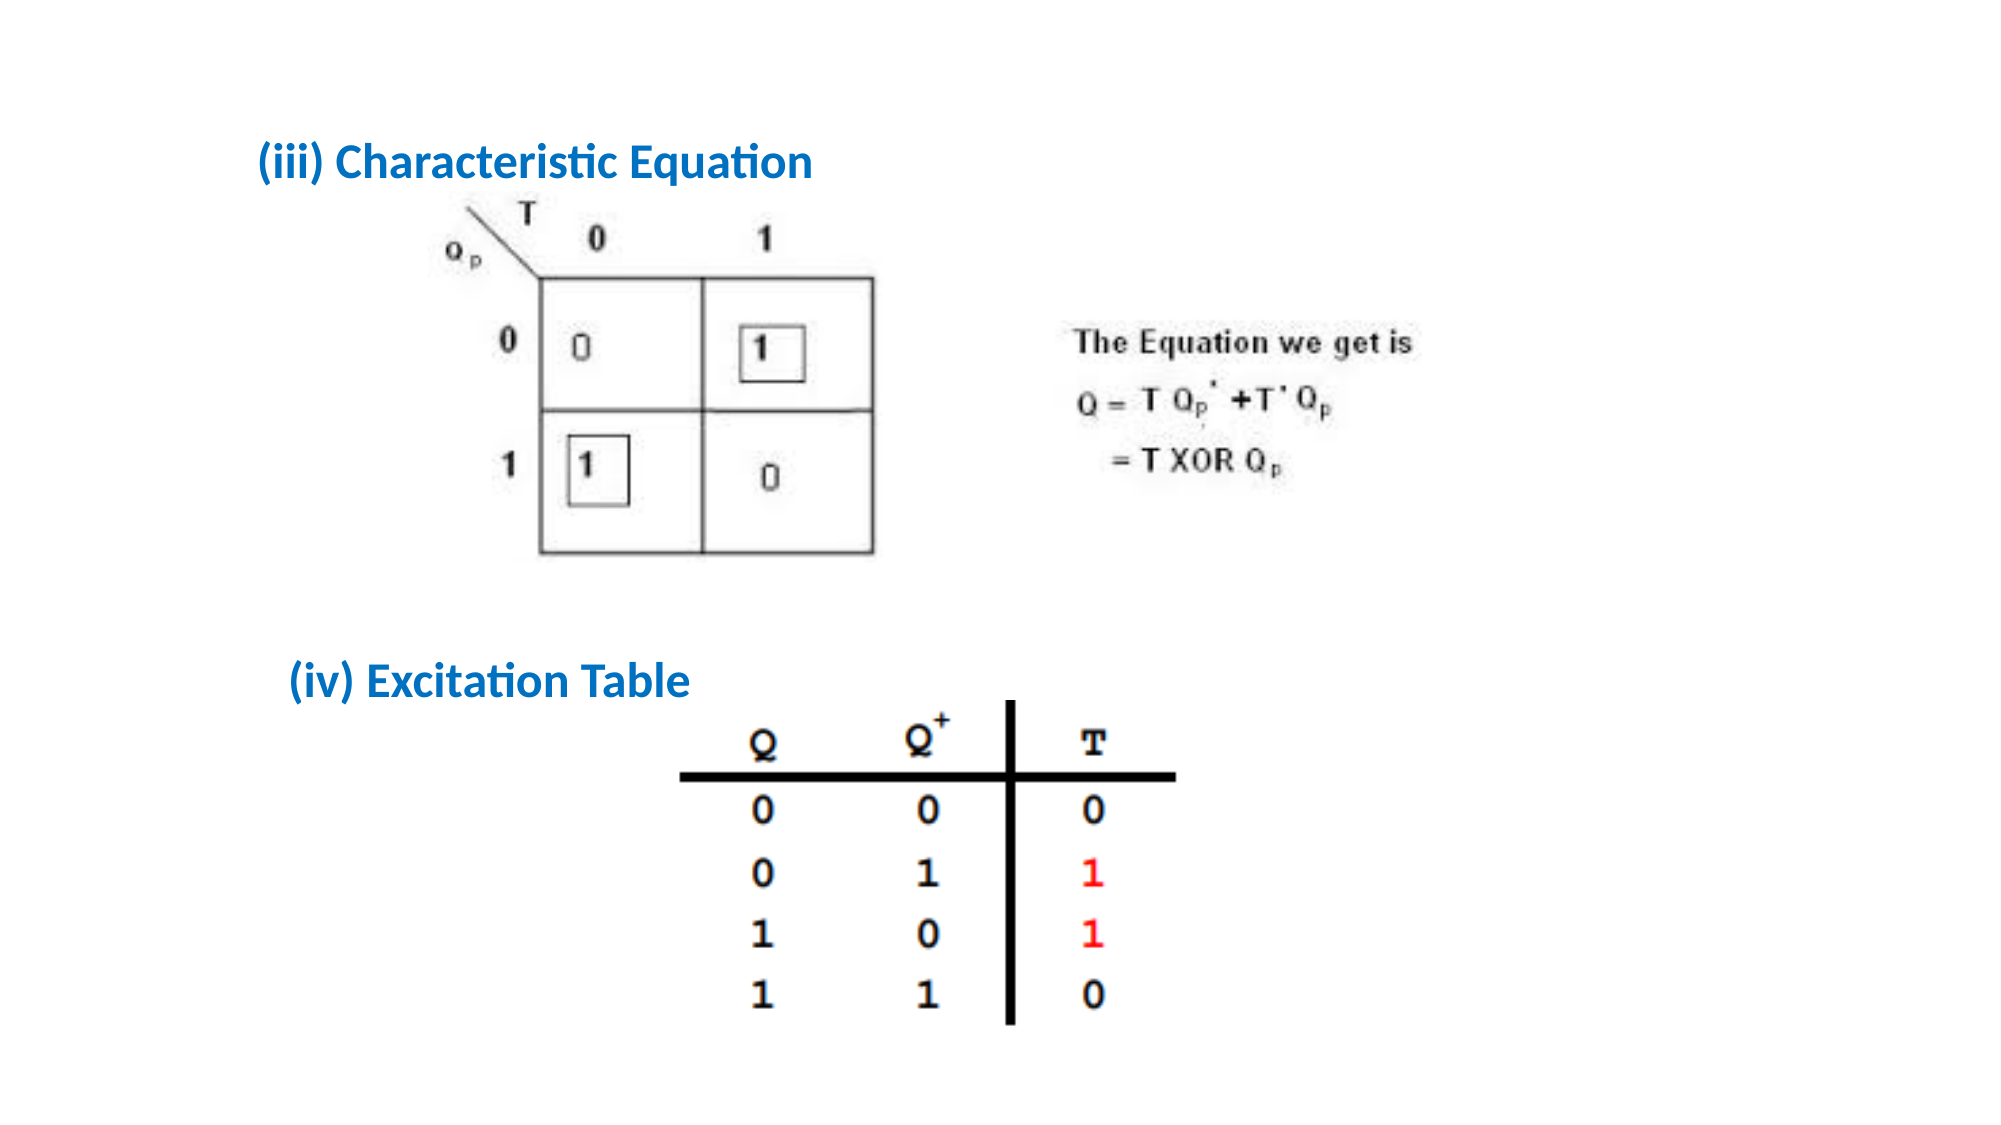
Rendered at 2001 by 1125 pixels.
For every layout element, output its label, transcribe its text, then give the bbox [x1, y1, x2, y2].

picture [428, 191, 1422, 563]
picture [661, 700, 1179, 1038]
text_box (iii) Characteristic Equation [242, 121, 972, 197]
text_box (iv) Excitation Table [273, 639, 941, 715]
